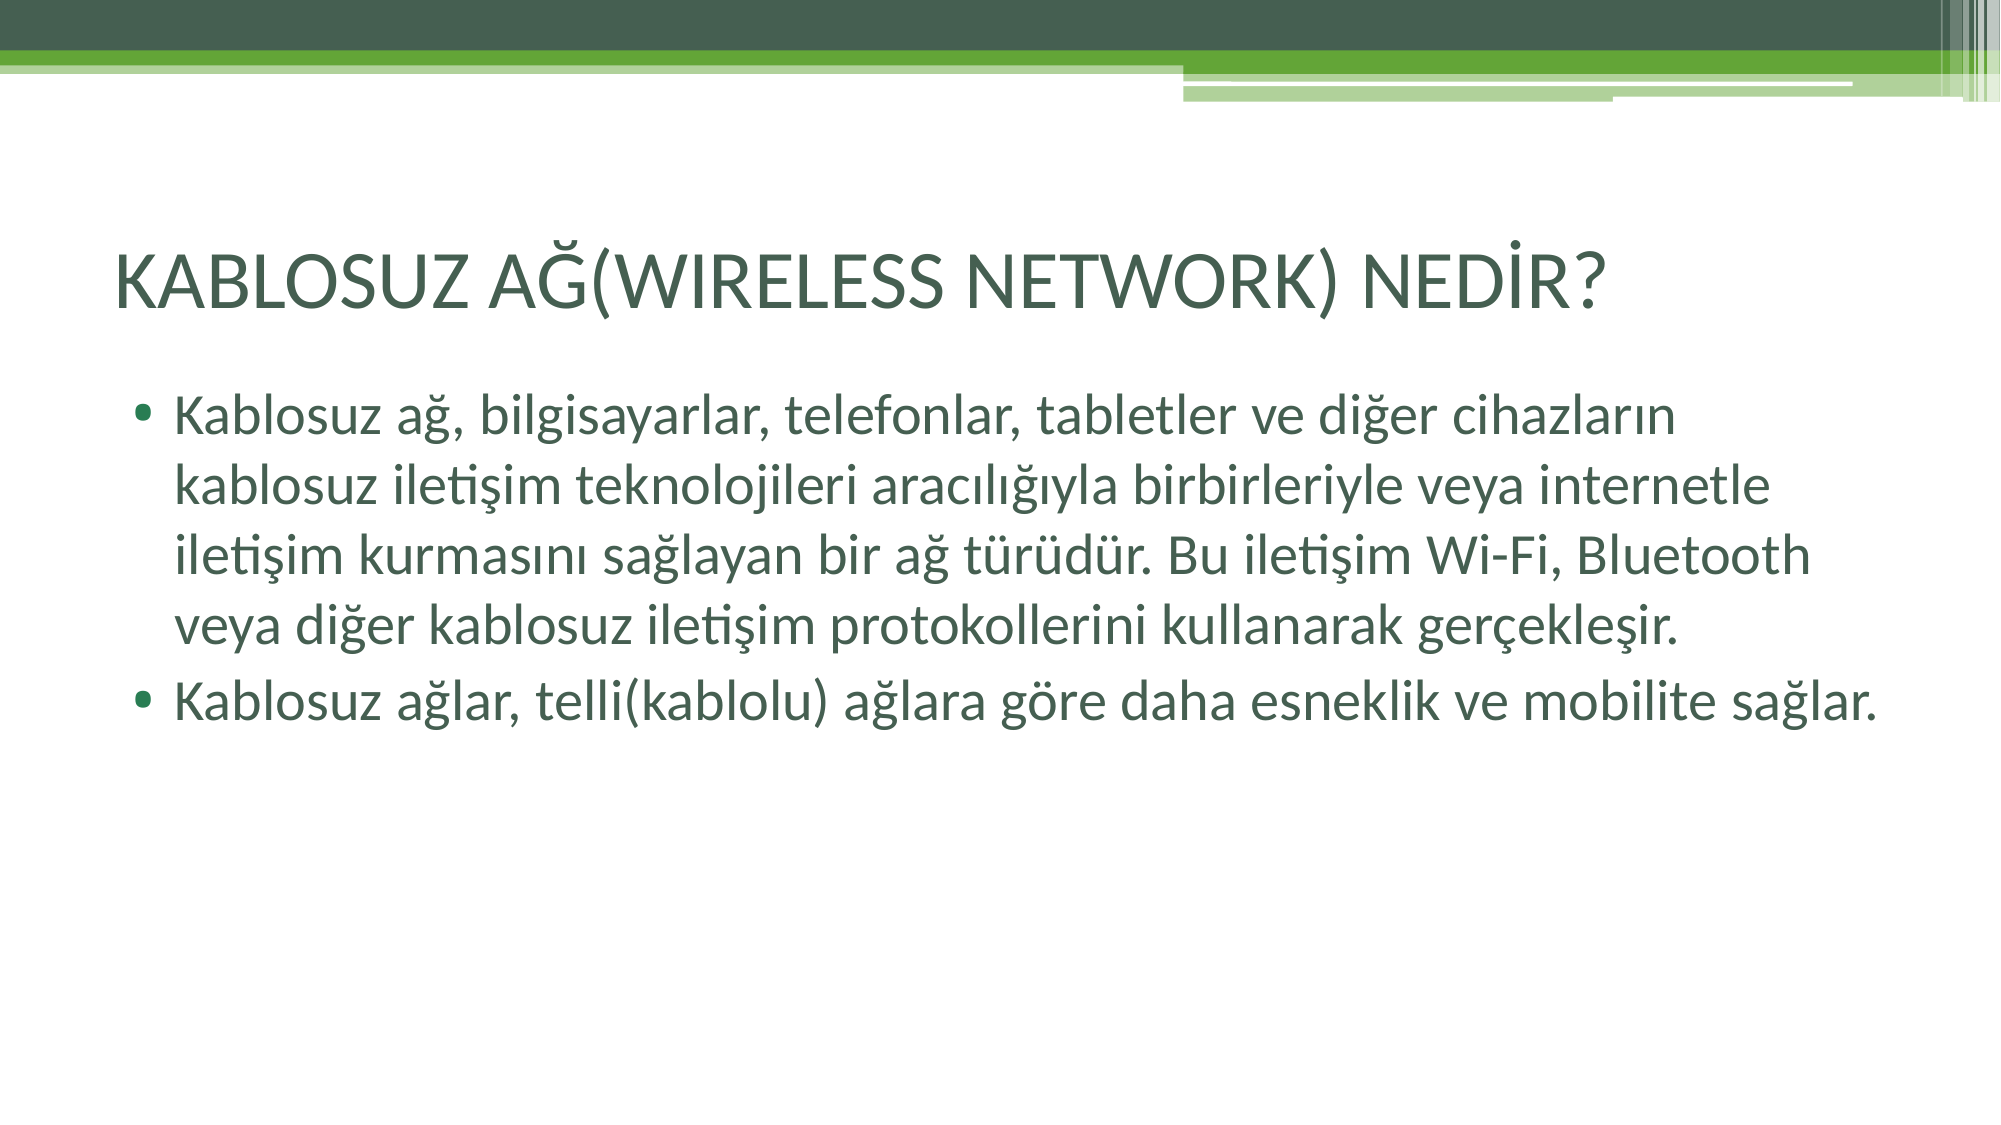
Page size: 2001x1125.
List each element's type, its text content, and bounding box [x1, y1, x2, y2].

title KABLOSUZ AĞ(WIRELESS NETWORK) NEDİR? [99, 187, 1900, 363]
list Kablosuz ağ, bilgisayarlar, telefonlar, tabletler ve diğer cihazların kablosuz iletişim teknolojileri aracılığıyla birbirleriyle veya internetle iletişim kurmasını sağlayan bir ağ türüdür. Bu iletişim Wi-Fi, Bluetooth veya diğer kablosuz iletişim protokollerini kullanarak gerçekleşir. Kablosuz ağlar, telli(kablolu) ağlara göre daha esneklik ve mobilite sağlar. [99, 368, 1900, 1079]
